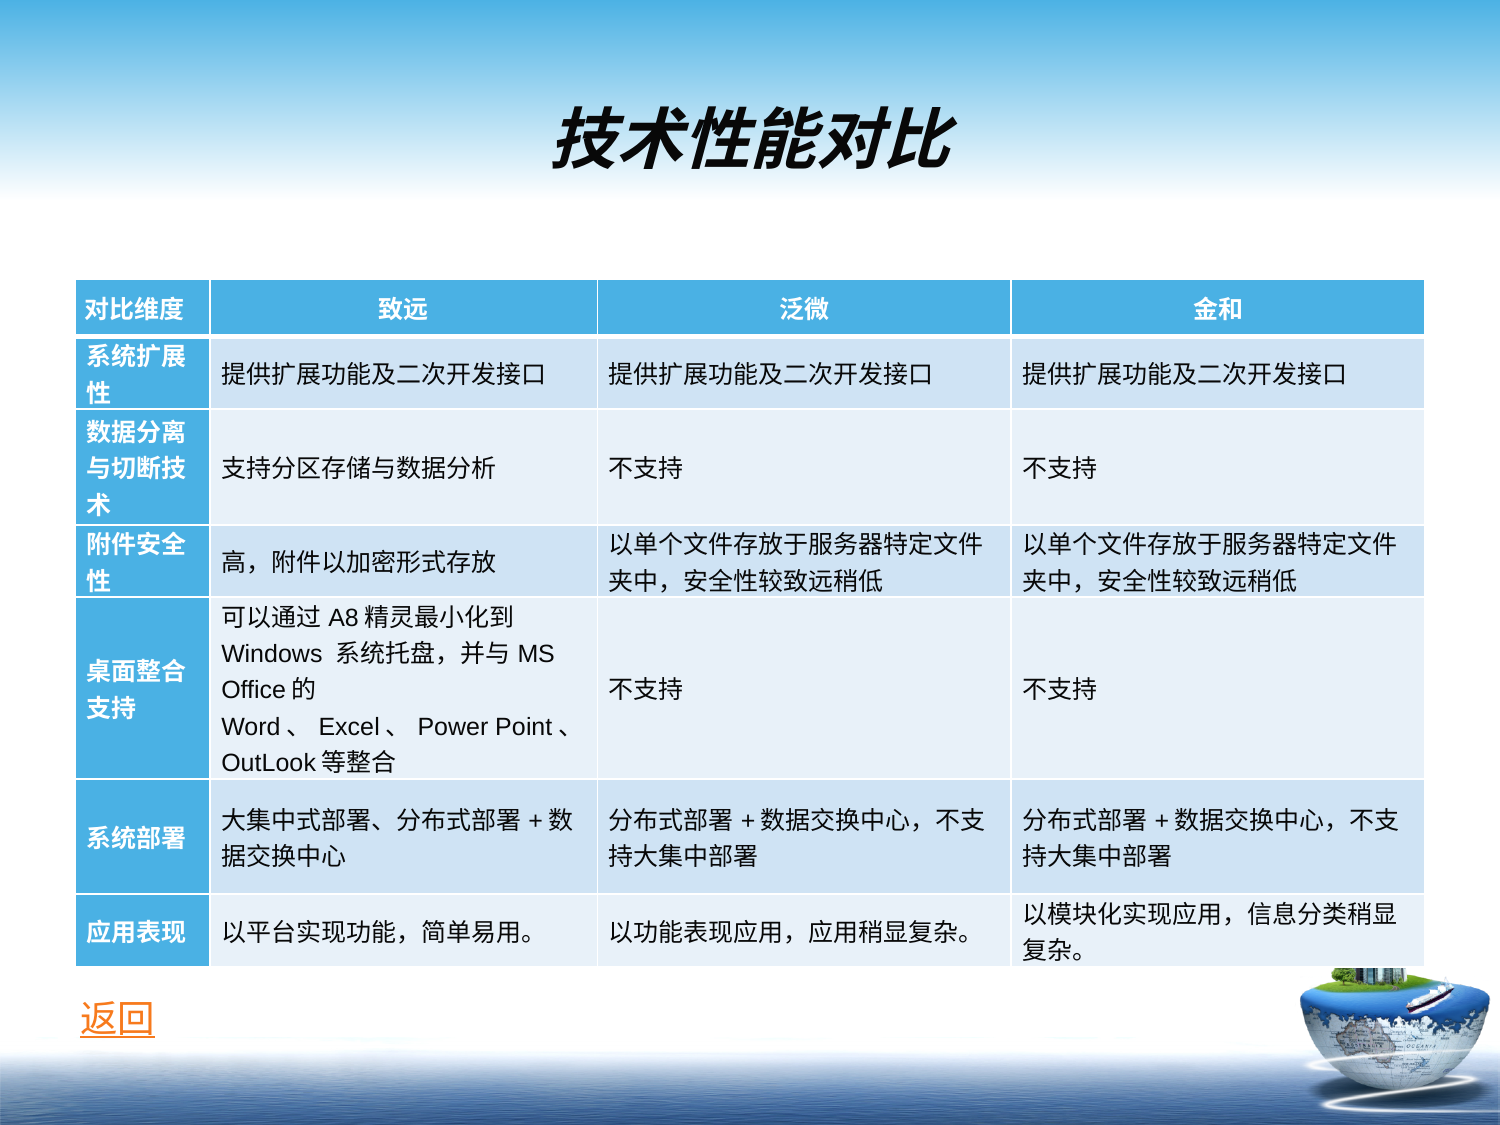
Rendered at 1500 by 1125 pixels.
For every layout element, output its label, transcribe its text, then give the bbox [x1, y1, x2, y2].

table_cell 不支持 [1012, 410, 1424, 524]
table_cell 提供扩展功能及二次开发接口 [1012, 339, 1424, 408]
table_cell 分布式部署+数据交换中心，不支持大集中部署 [598, 780, 1010, 893]
table_cell 系统部署 [76, 780, 209, 893]
table_cell 应用表现 [76, 895, 209, 966]
table_cell 不支持 [1012, 598, 1424, 778]
table_cell 以模块化实现应用，信息分类稍显复杂。 [1012, 895, 1424, 966]
table_cell 不支持 [598, 410, 1010, 524]
table_cell 高，附件以加密形式存放 [211, 526, 597, 596]
table_cell 不支持 [598, 598, 1010, 778]
table_header 金和 [1012, 280, 1424, 334]
table_cell 以功能表现应用，应用稍显复杂。 [598, 895, 1010, 966]
table_cell 提供扩展功能及二次开发接口 [211, 339, 597, 408]
table_cell 分布式部署+数据交换中心，不支持大集中部署 [1012, 780, 1424, 893]
table_header 对比维度 [76, 280, 209, 334]
table_cell 以单个文件存放于服务器特定文件夹中，安全性较致远稍低 [1012, 526, 1424, 596]
table_cell 提供扩展功能及二次开发接口 [598, 339, 1010, 408]
table_cell 大集中式部署、分布式部署+数据交换中心 [211, 780, 597, 893]
picture [0, 968, 1500, 1125]
table_header 泛微 [598, 280, 1010, 334]
table_cell 支持分区存储与数据分析 [211, 410, 597, 524]
table_cell 系统扩展性 [76, 339, 209, 408]
table_cell 附件安全性 [76, 526, 209, 596]
table_cell 以平台实现功能，简单易用。 [211, 895, 597, 966]
table_cell 可以通过A8精灵最小化到Windows 系统托盘，并与MS Office的Word、Excel、Power Point、OutLook等整合 [211, 598, 597, 778]
table_header 致远 [211, 280, 597, 334]
text_box 返回 [65, 987, 171, 1057]
table_cell 桌面整合支持 [76, 598, 209, 778]
table_cell 以单个文件存放于服务器特定文件夹中，安全性较致远稍低 [598, 526, 1010, 596]
table_cell 数据分离与切断技术 [76, 410, 209, 524]
title 技术性能对比 [75, 65, 1425, 209]
